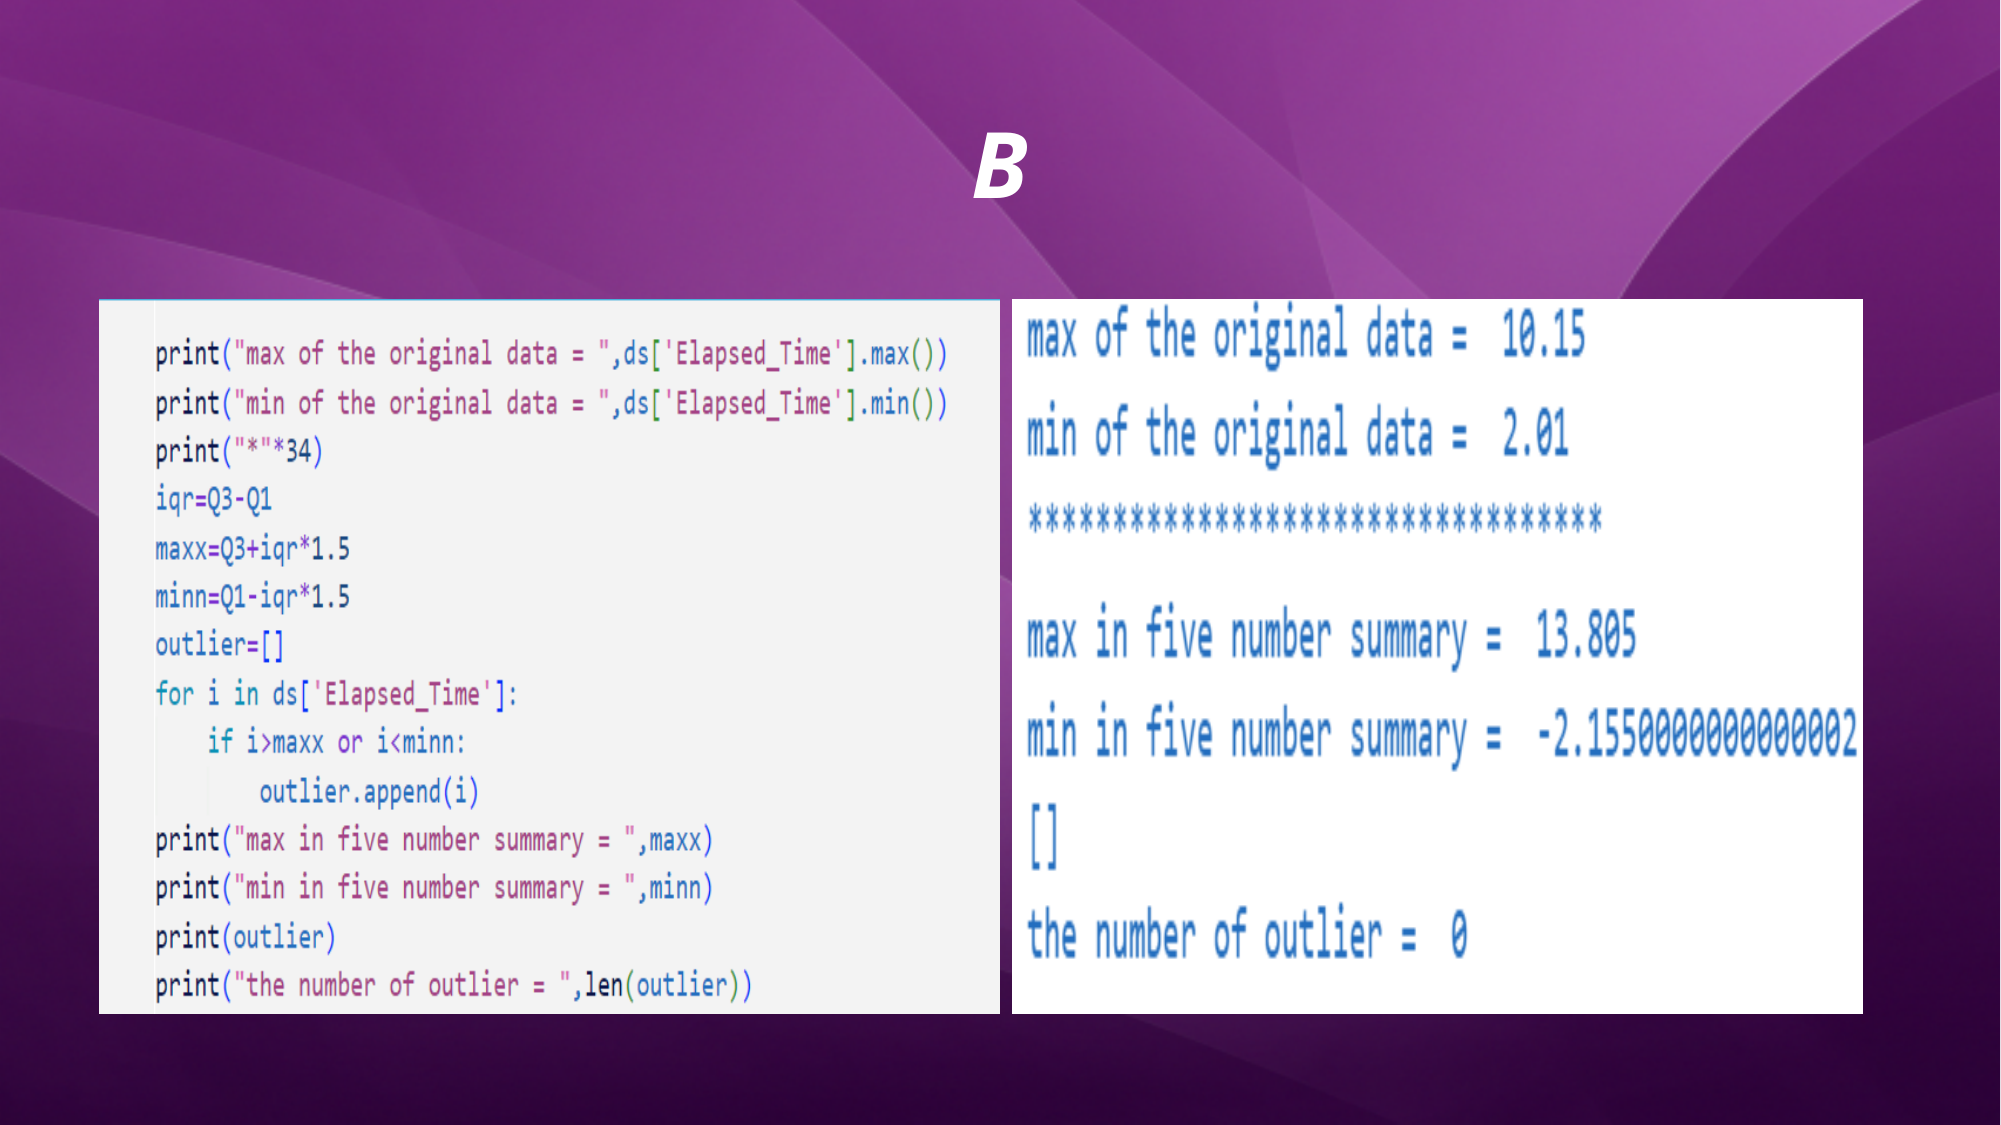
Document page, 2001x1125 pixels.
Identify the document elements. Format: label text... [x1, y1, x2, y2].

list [99, 299, 1000, 1014]
title B [137, 59, 1863, 278]
picture [0, 0, 2001, 1125]
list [1012, 299, 1863, 1014]
